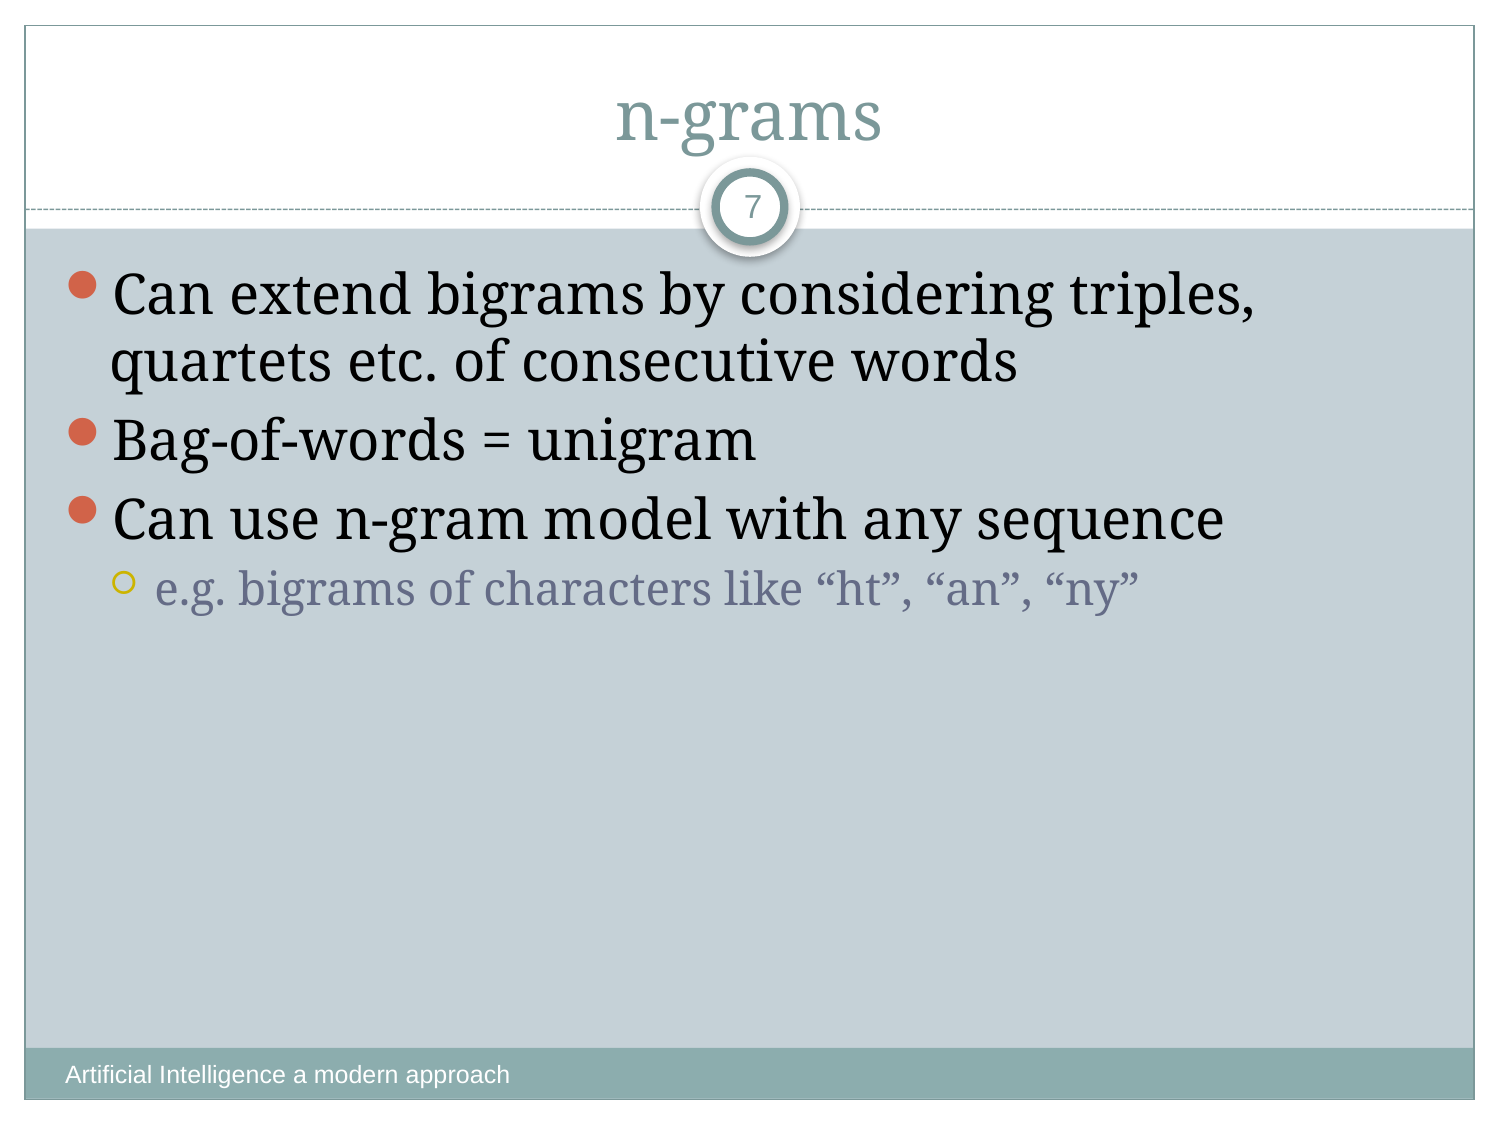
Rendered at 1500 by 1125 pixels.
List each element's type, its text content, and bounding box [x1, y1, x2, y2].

slide_number 7 [715, 168, 791, 241]
footer Artificial Intelligence a modern approach [50, 1051, 638, 1112]
title n-grams [49, 37, 1450, 162]
list Can extend bigrams by considering triples, quartets etc. of consecutive words Bag-of-words = unigram Can use n-gram model with any sequence e.g. bigrams of characters like “ht”, “an”, “ny” [49, 250, 1445, 1001]
